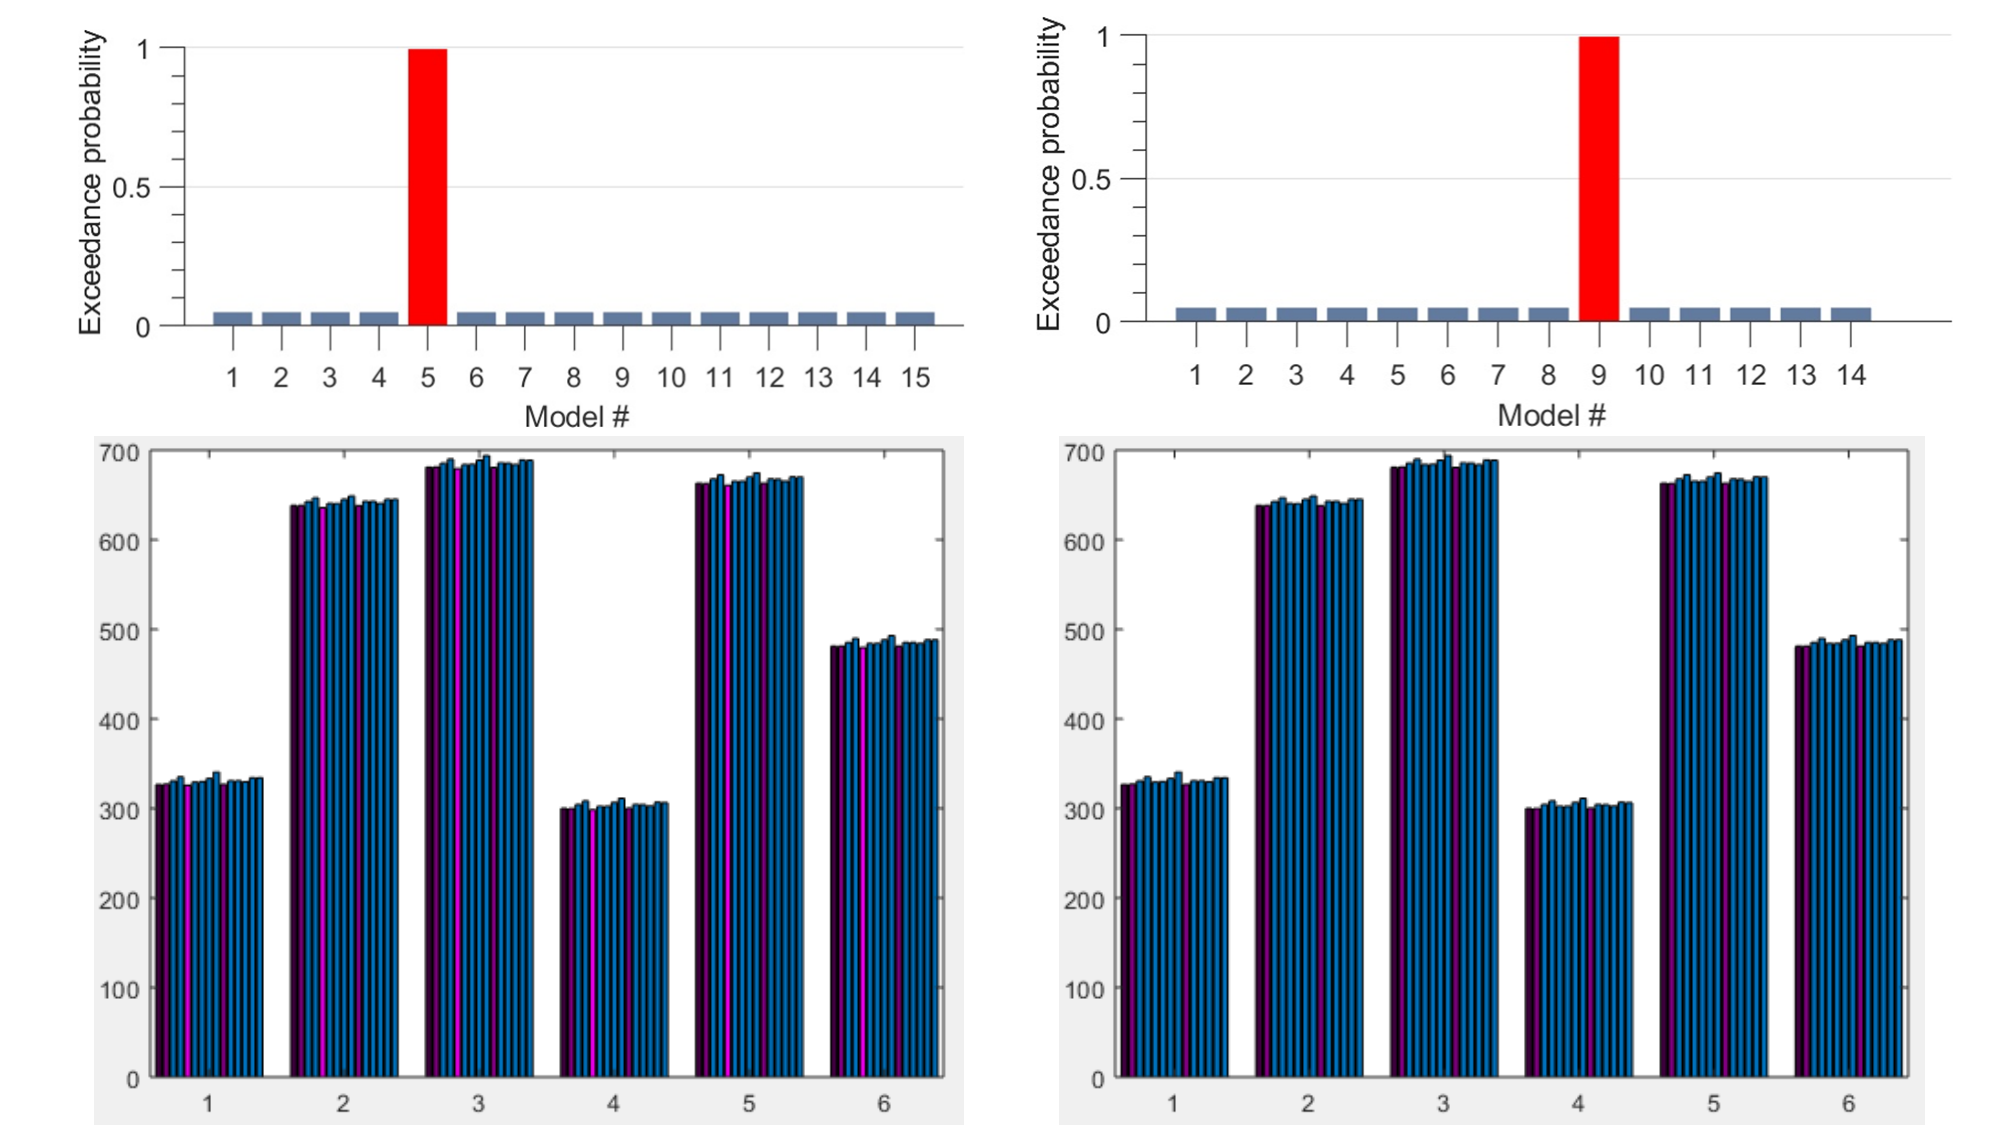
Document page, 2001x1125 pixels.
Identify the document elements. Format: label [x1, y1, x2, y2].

picture [1036, 16, 1953, 427]
picture [94, 436, 964, 1125]
picture [78, 29, 965, 428]
picture [1059, 436, 1925, 1125]
